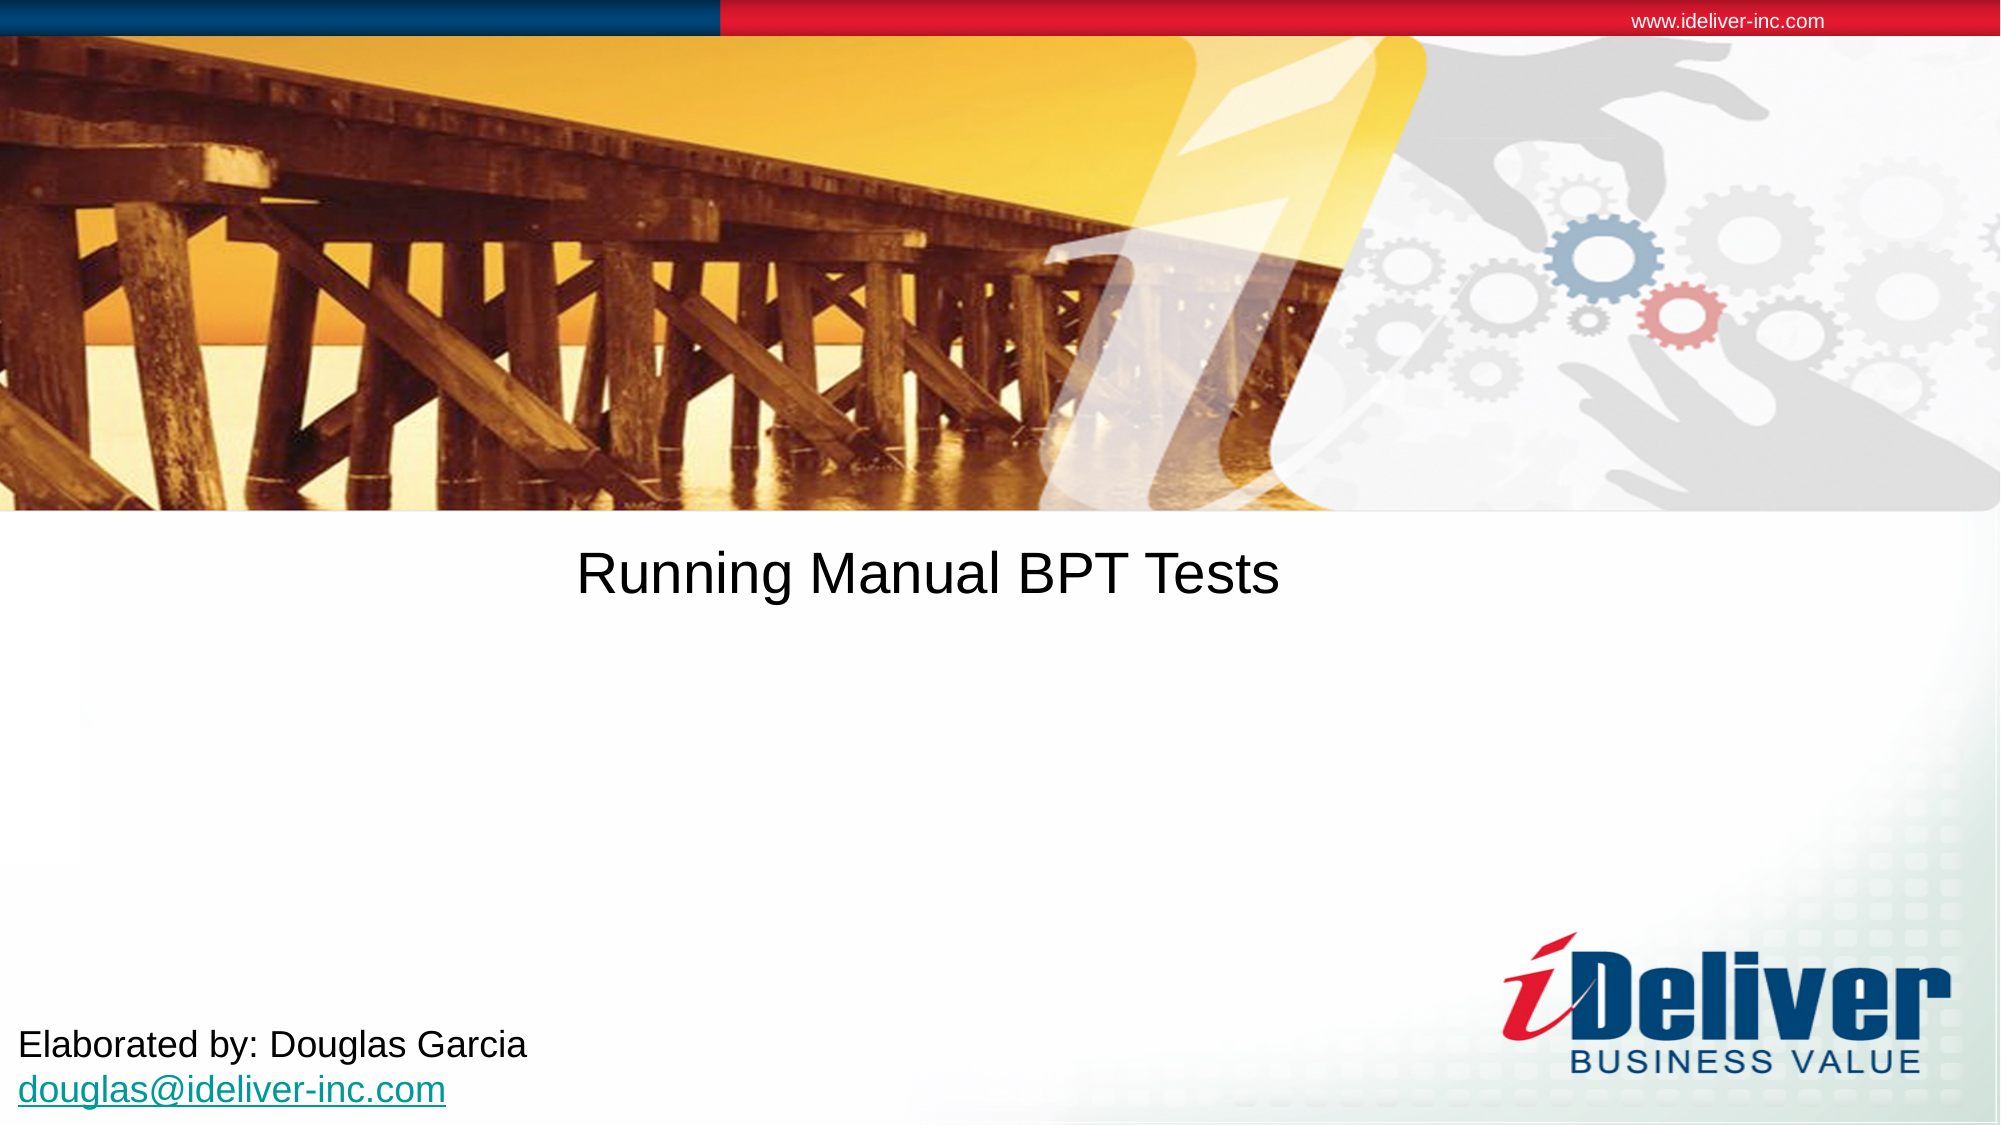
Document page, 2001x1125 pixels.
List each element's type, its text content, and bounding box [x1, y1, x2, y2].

picture [0, 0, 2001, 1125]
text_box Running Manual BPT Tests [561, 528, 1297, 613]
text_box Elaborated by: Douglas Garcia douglas@ideliver-inc.com [3, 1012, 543, 1125]
